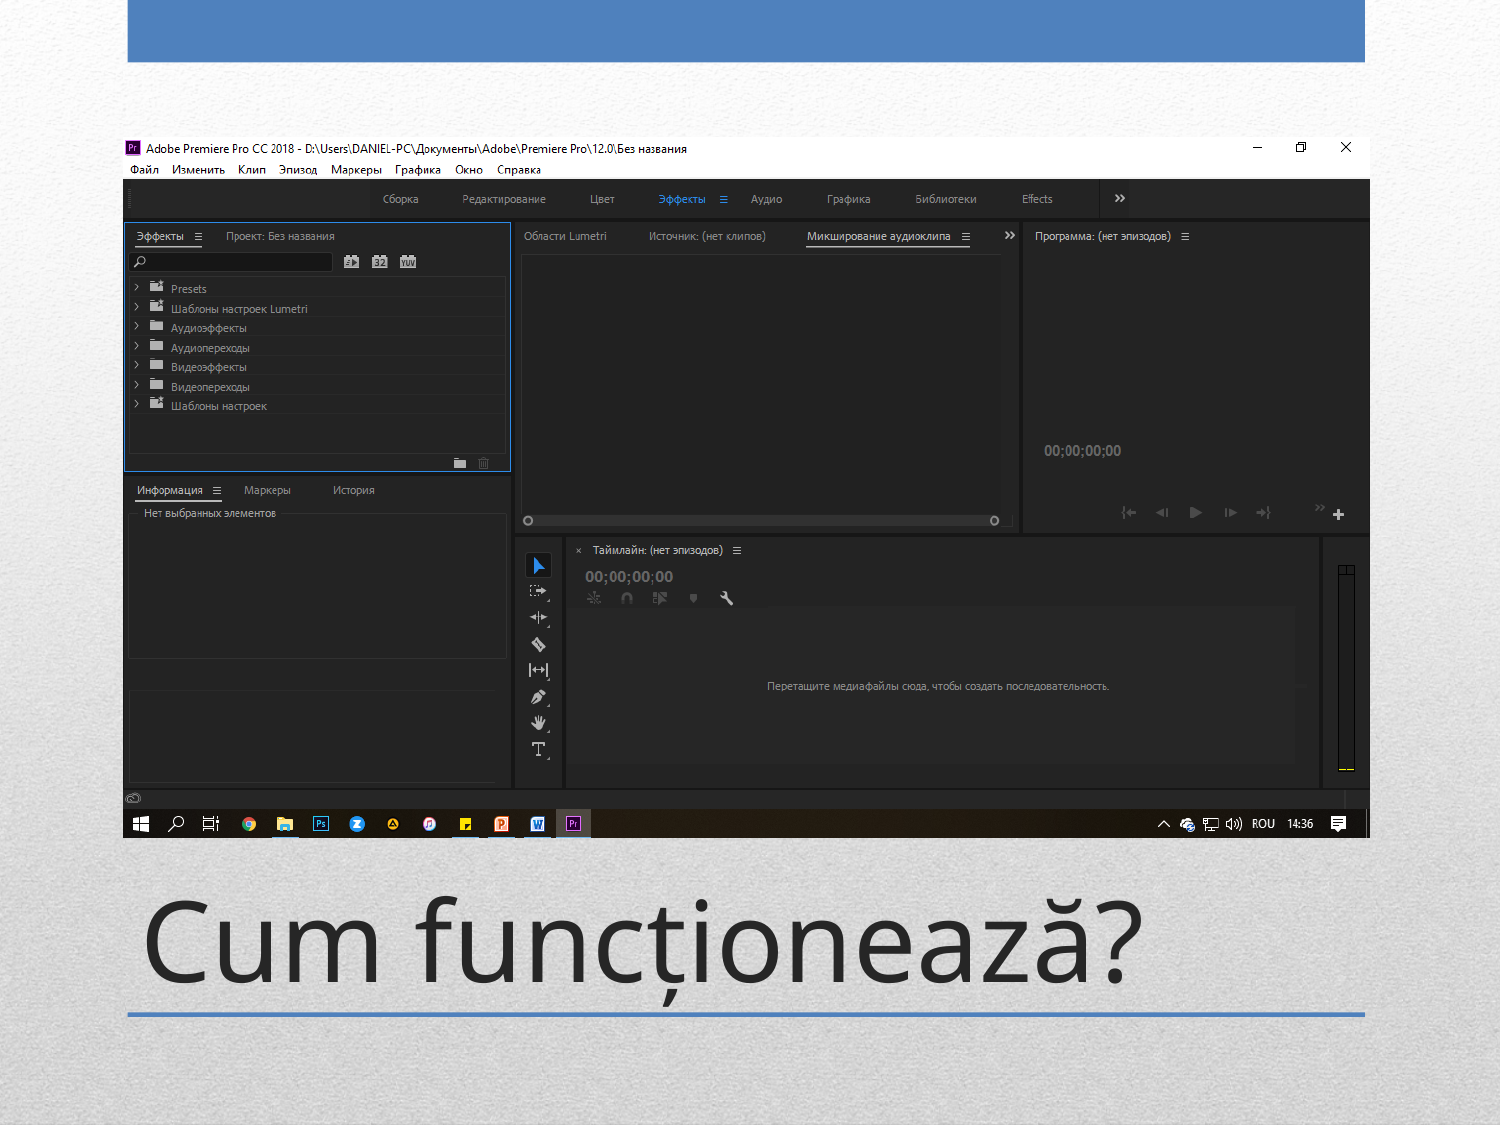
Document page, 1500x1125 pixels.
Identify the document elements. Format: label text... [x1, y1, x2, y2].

title Cum funcționează? [125, 849, 1238, 1013]
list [123, 136, 1371, 839]
